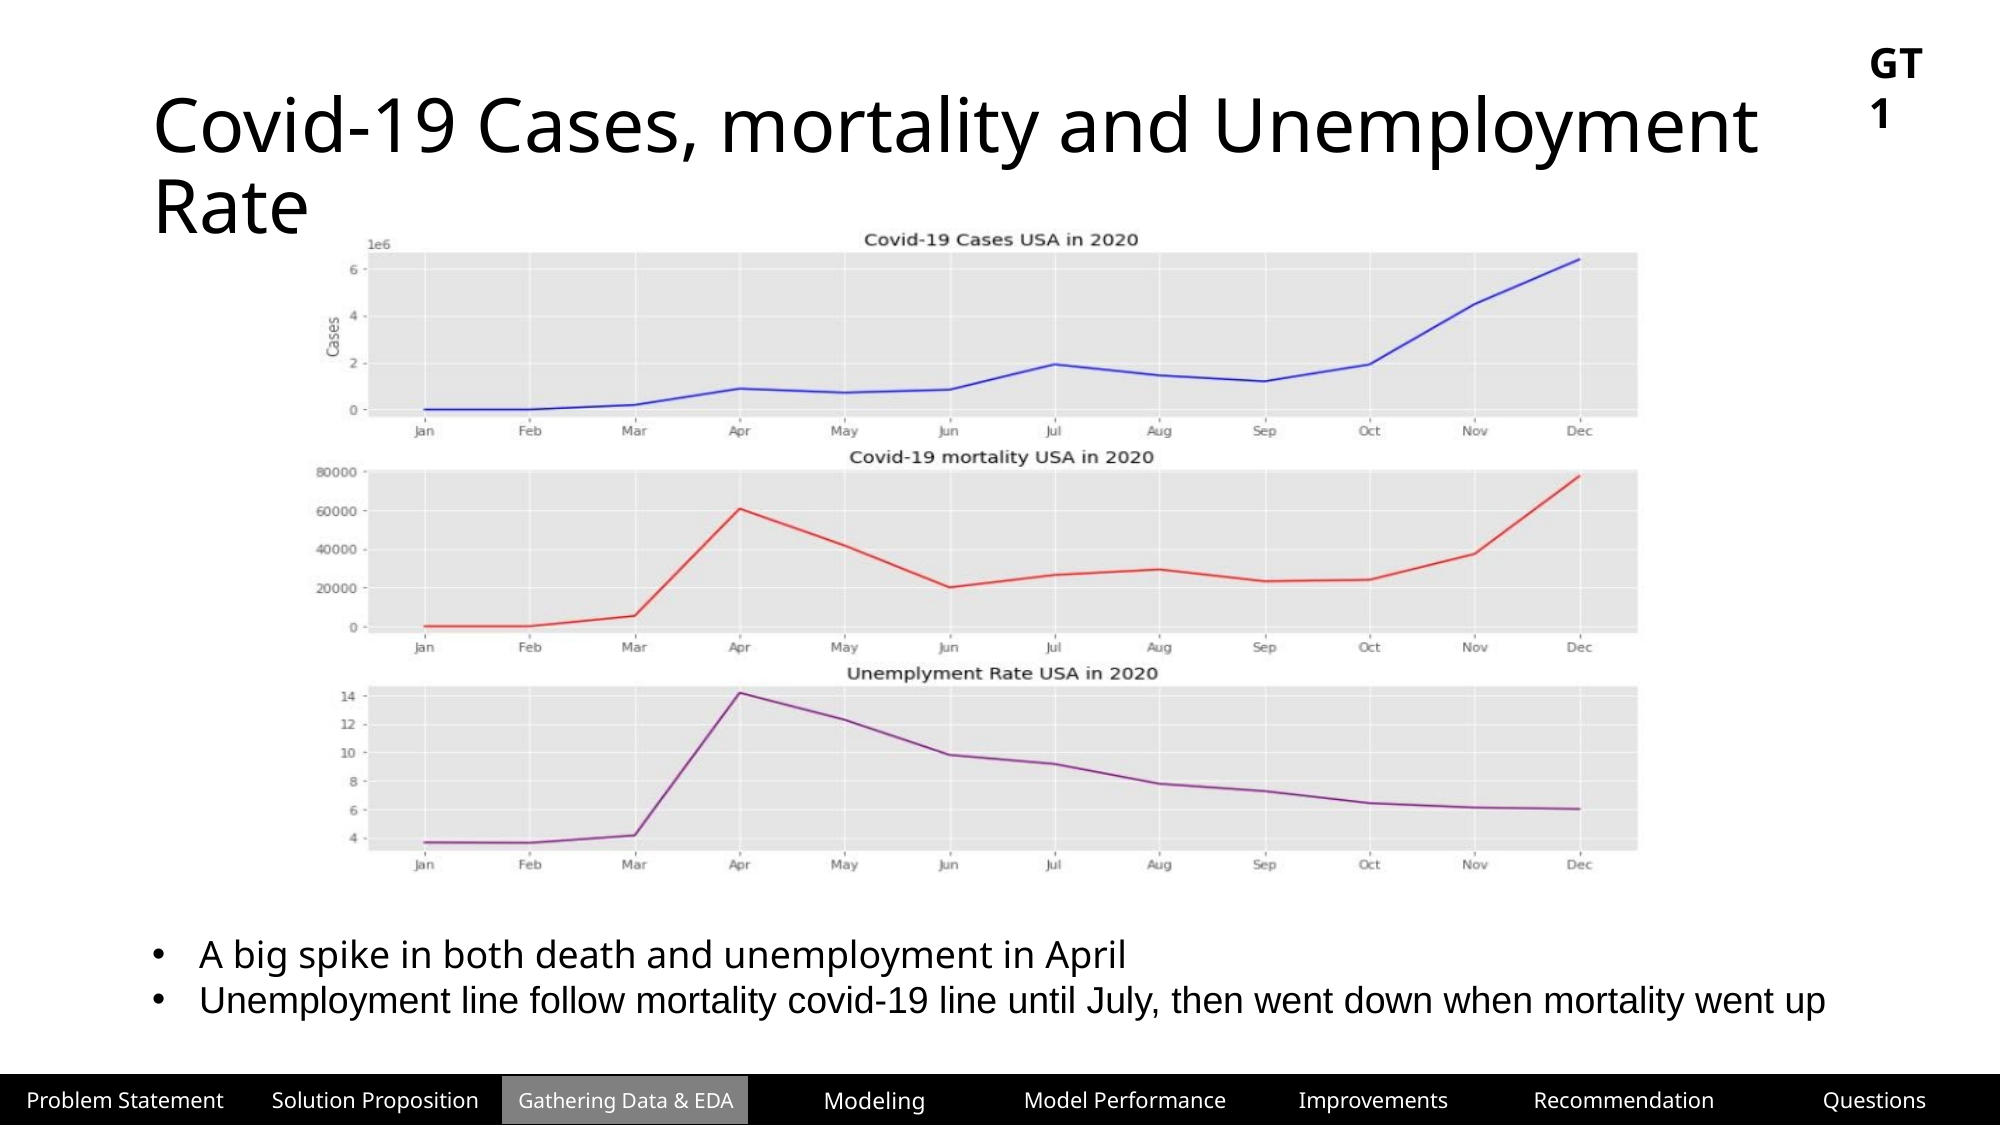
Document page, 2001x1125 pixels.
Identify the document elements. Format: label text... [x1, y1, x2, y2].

picture [297, 219, 1667, 894]
text_box Modeling [748, 1074, 999, 1125]
text_box Problem Statement [0, 1074, 249, 1125]
text_box Gathering Data & EDA [500, 1074, 748, 1125]
text_box Questions [1749, 1074, 2000, 1125]
title Covid-19 Cases, mortality and Unemployment Rate [137, 59, 1863, 278]
text_box Recommendation [1498, 1074, 1749, 1125]
text_box Model Performance [999, 1074, 1248, 1125]
text_box Solution Proposition [249, 1074, 500, 1125]
text_box A big spike in both death and unemployment in April Unemployment line follow mortality covid-19 line until July, then went down when mortality went up [137, 923, 1863, 1074]
text_box GT1 [1854, 29, 1956, 145]
text_box Improvements [1248, 1074, 1498, 1125]
